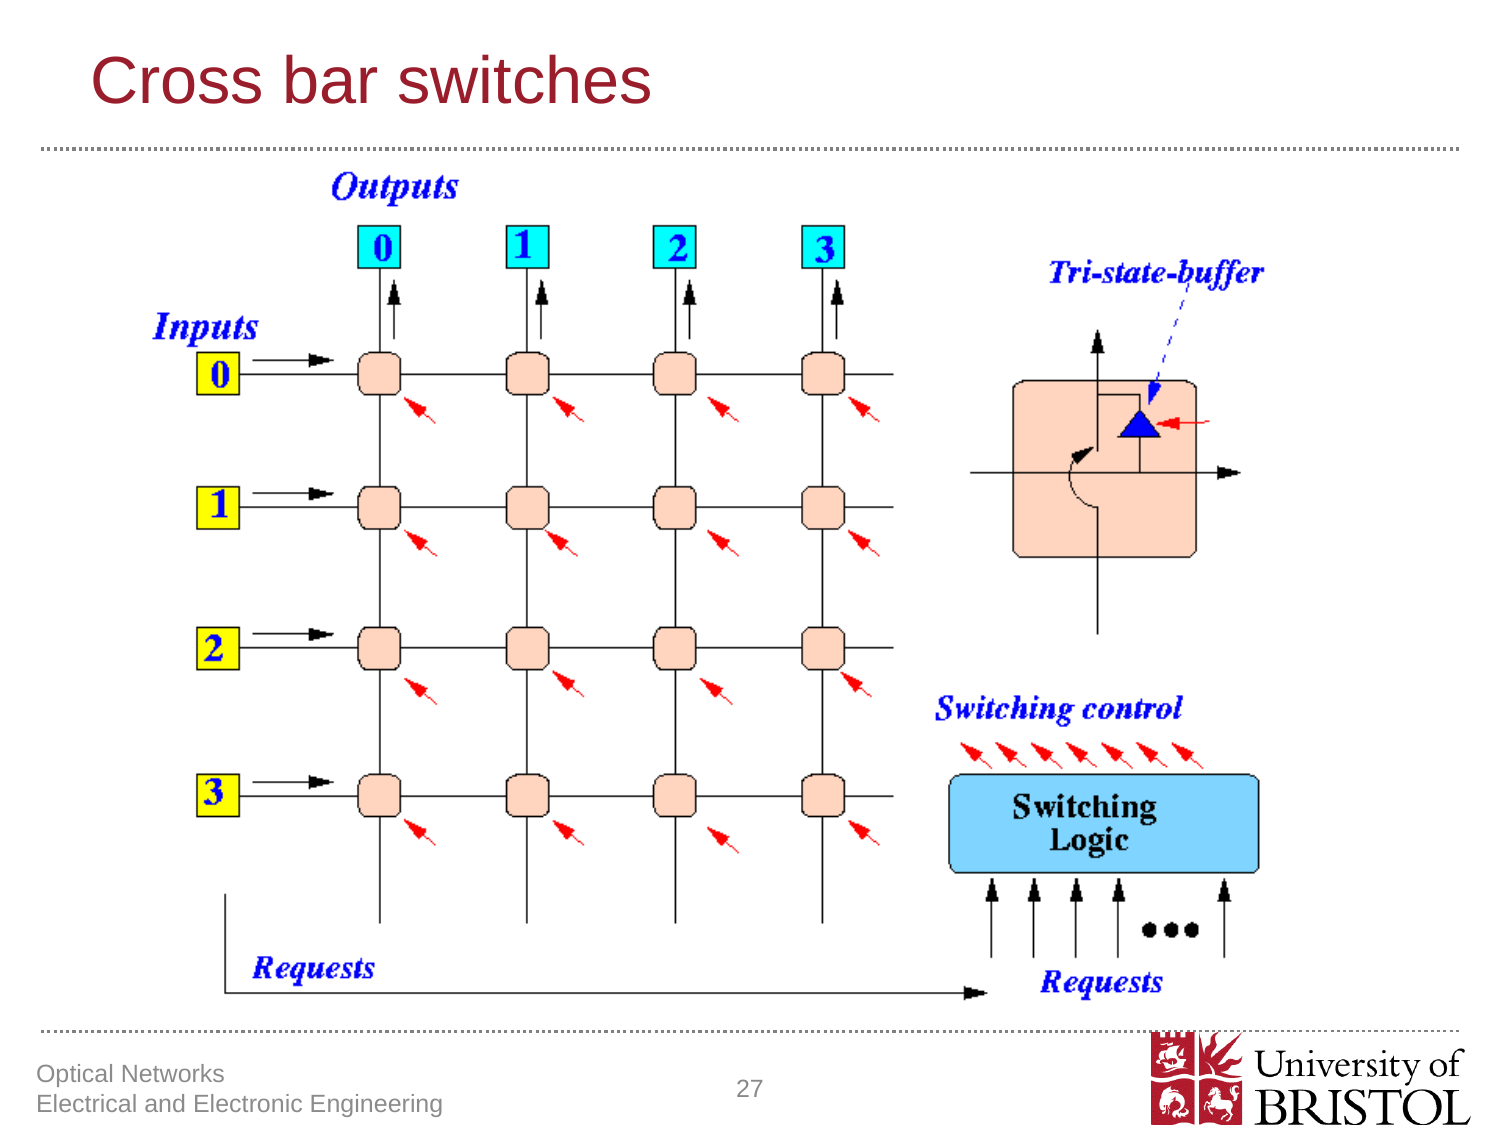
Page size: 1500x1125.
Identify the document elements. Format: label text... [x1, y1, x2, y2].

footer Optical Networks Electrical and Electronic Engineering [21, 1057, 656, 1118]
slide_number 27 [690, 1057, 810, 1118]
picture [123, 165, 1341, 1016]
picture [1151, 1032, 1471, 1125]
title Cross bar switches [75, 19, 1425, 135]
